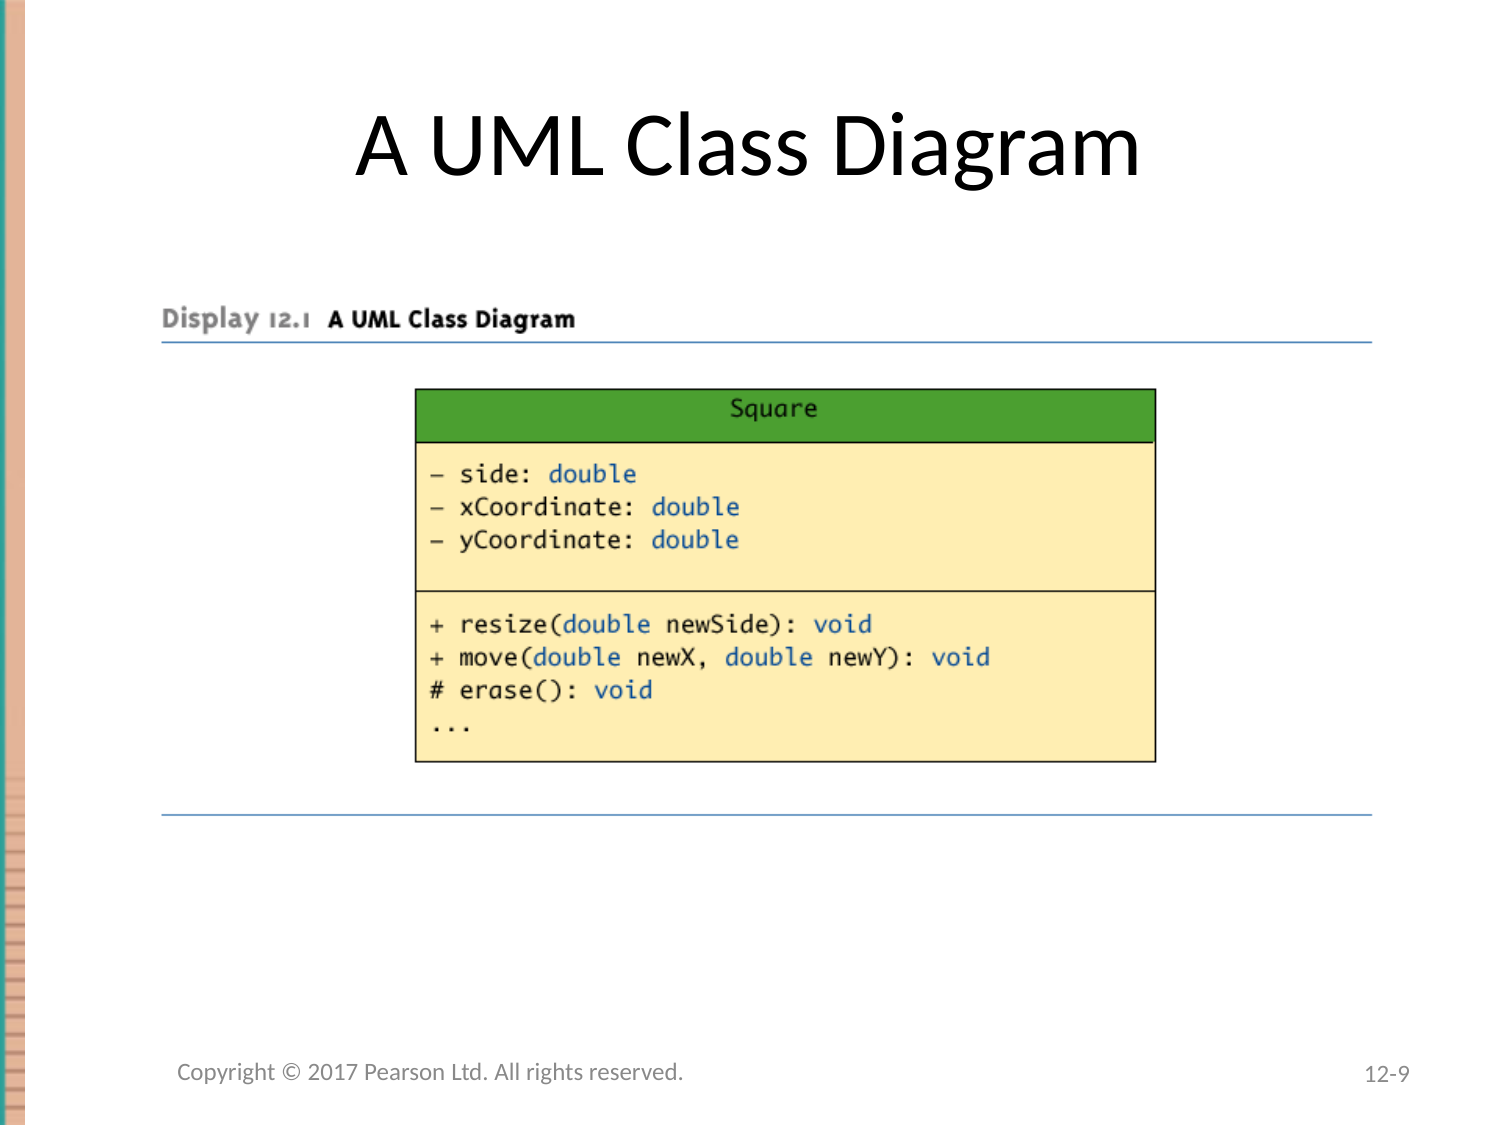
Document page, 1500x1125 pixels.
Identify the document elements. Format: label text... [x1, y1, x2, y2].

slide_number 12-9 [1074, 1042, 1425, 1103]
title A UML Class Diagram [75, 45, 1425, 233]
picture [154, 298, 1388, 827]
footer Copyright © 2017 Pearson Ltd. All rights reserved. [75, 1040, 788, 1100]
picture [0, 0, 25, 1125]
